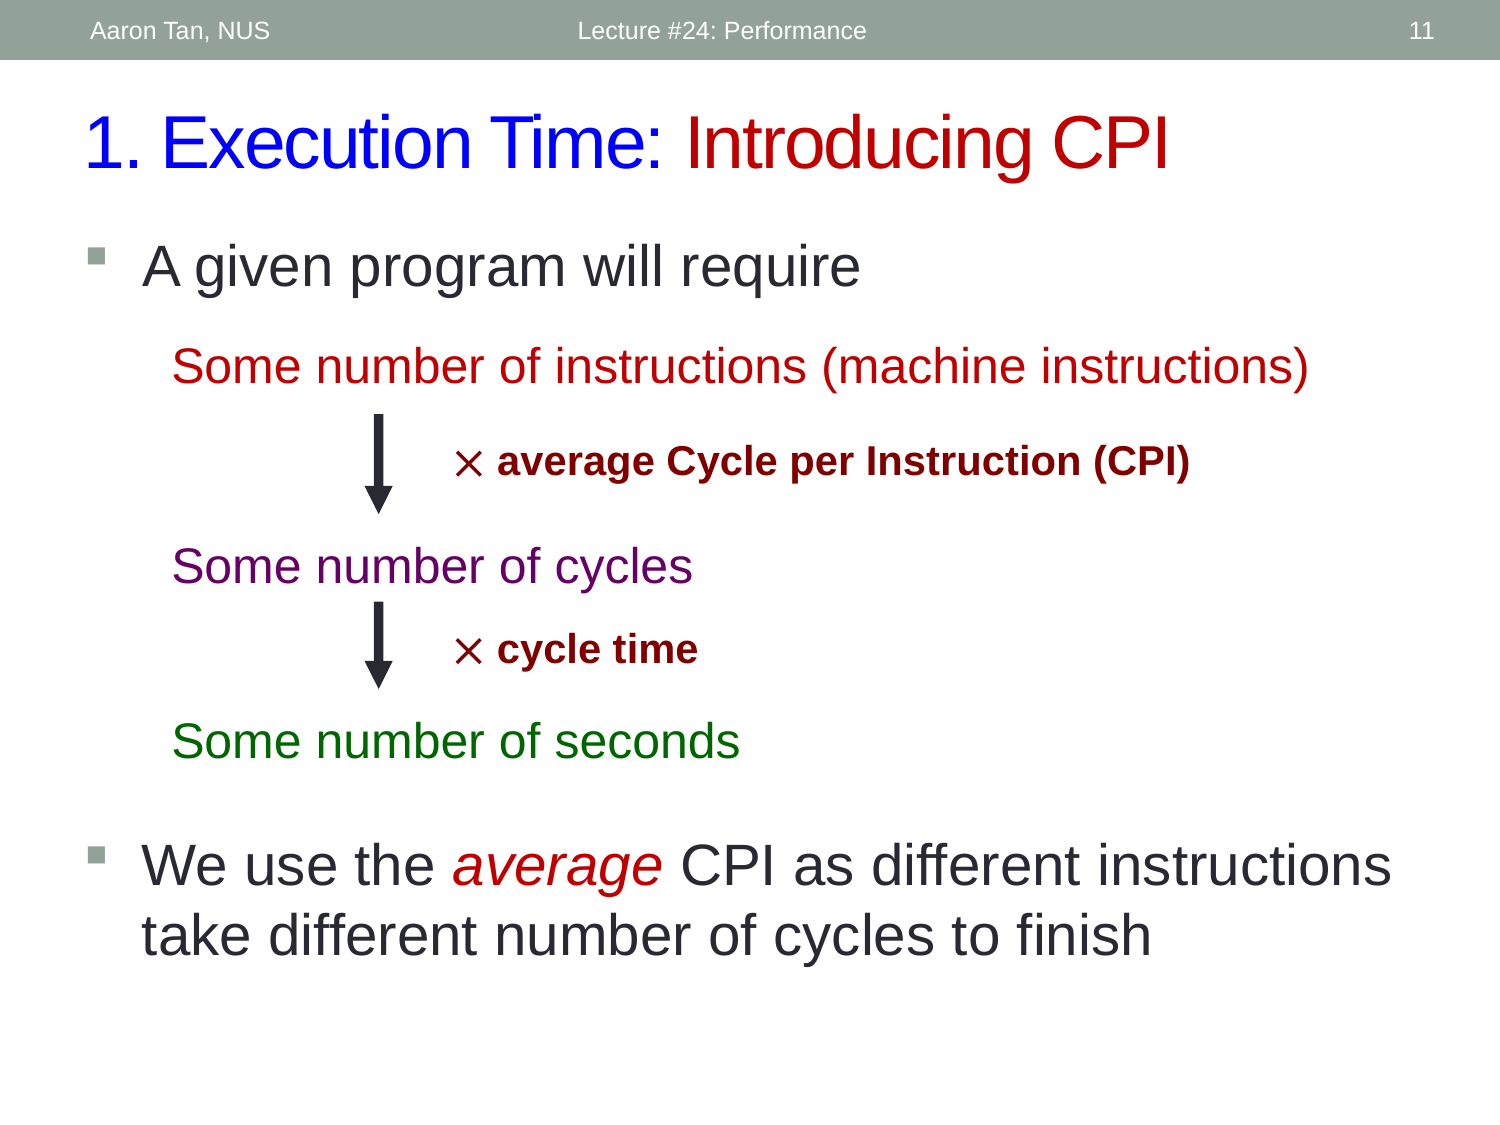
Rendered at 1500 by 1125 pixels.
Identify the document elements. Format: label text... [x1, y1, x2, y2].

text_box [378, 413, 1213, 515]
text_box We use the average CPI as different instructions take different number of cycles to finish [68, 820, 1419, 996]
text_box Some number of cycles [99, 526, 1348, 602]
slide_number 11 [1308, 3, 1450, 57]
title 1. Execution Time: Introducing CPI [68, 86, 1450, 192]
footer Lecture #24: Performance [562, 3, 1238, 57]
text_box A given program will require [68, 220, 1419, 327]
slide_number Aaron Tan, NUS [75, 3, 550, 57]
text_box Some number of seconds [99, 701, 1327, 777]
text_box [378, 601, 726, 690]
text_box Some number of instructions (machine instructions) [99, 326, 1348, 402]
